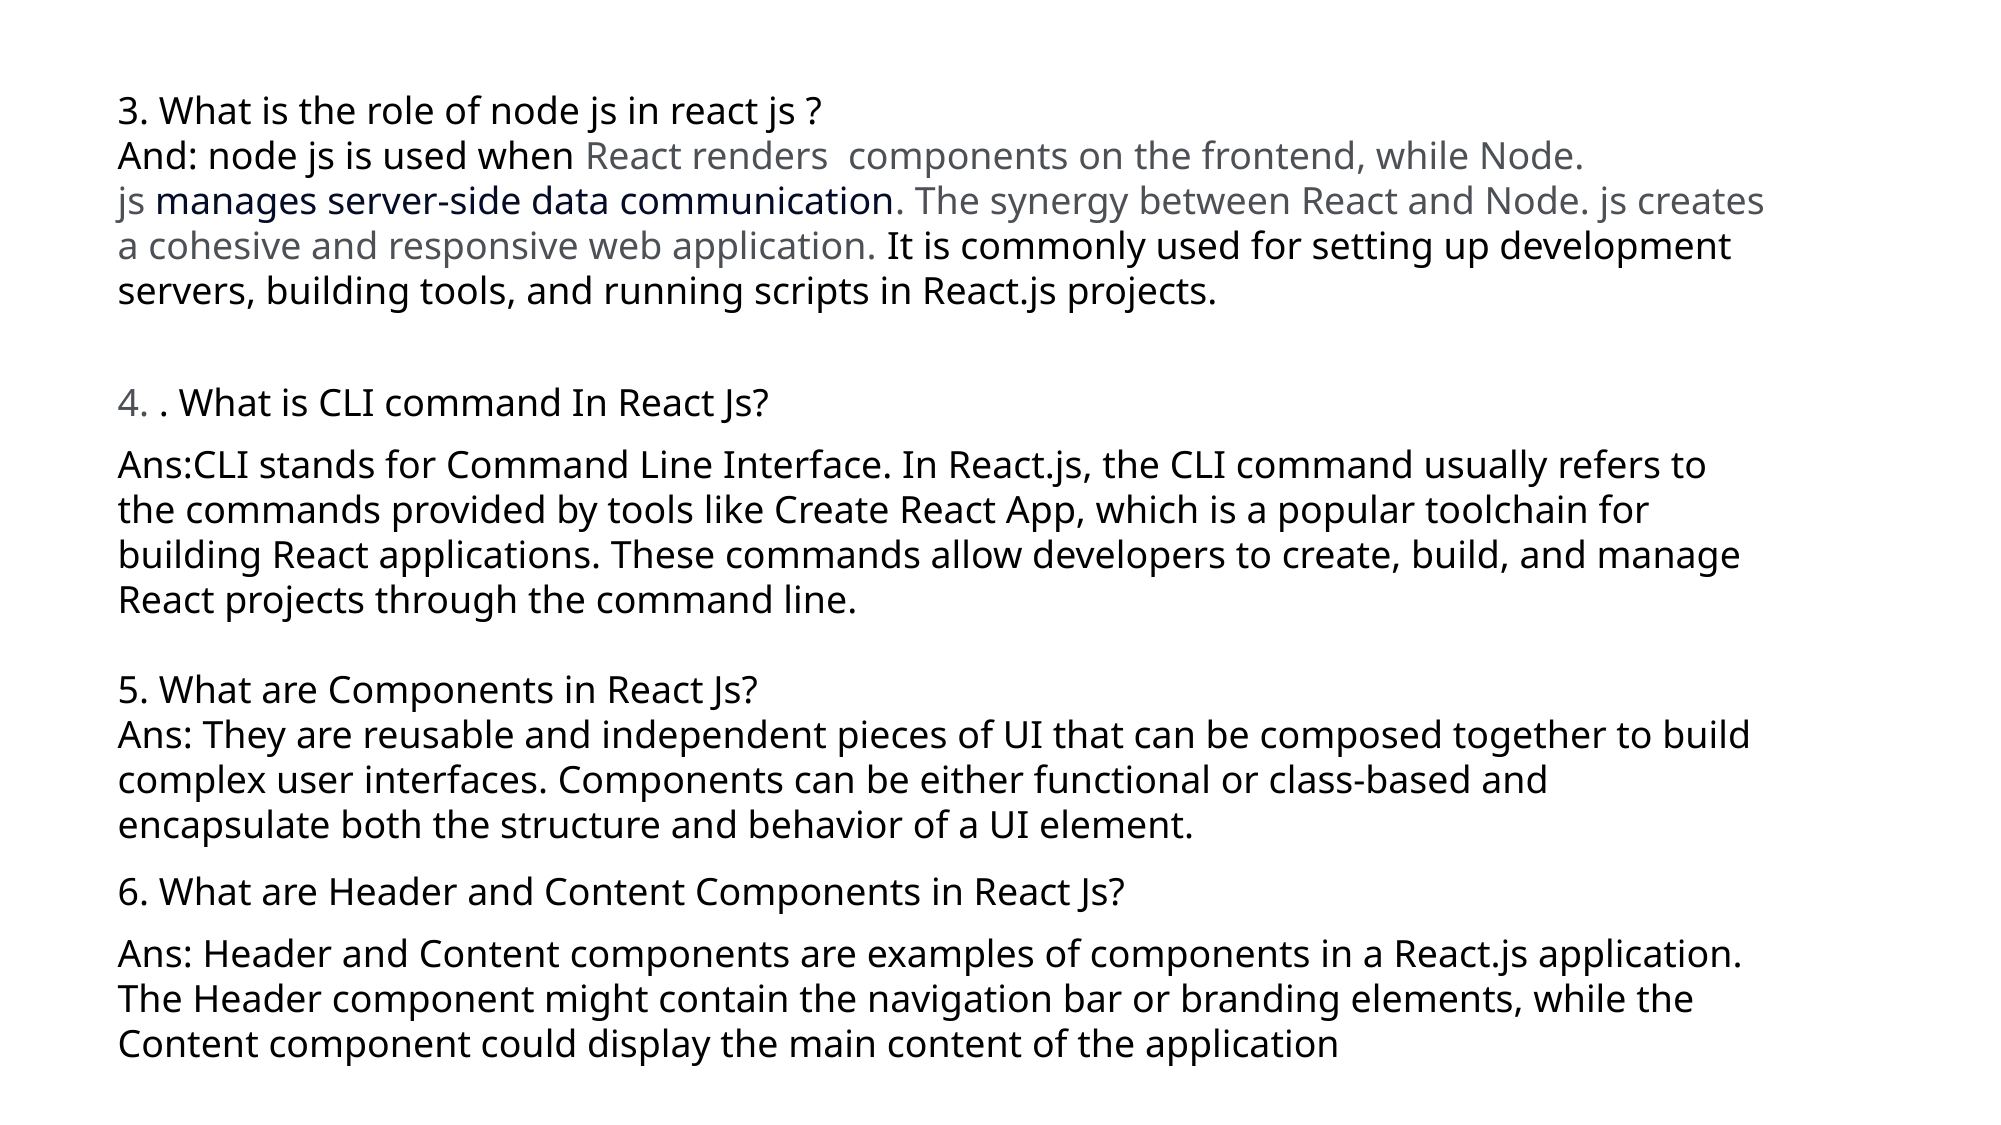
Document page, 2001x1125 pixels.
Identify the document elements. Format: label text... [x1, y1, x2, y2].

text_box 3. What is the role of node js in react js ? And: node js is used when React renders components on the frontend, while Node. js manages server-side data communication. The synergy between React and Node. js creates a cohesive and responsive web application. It is commonly used for setting up development servers, building tools, and running scripts in React.js projects. 4. . What is CLI command In React Js? Ans:CLI stands for Command Line Interface. In React.js, the CLI command usually refers to the commands provided by tools like Create React App, which is a popular toolchain for building React applications. These commands allow developers to create, build, and manage React projects through the command line. 5. What are Components in React Js? Ans: They are reusable and independent pieces of UI that can be composed together to build complex user interfaces. Components can be either functional or class-based and encapsulate both the structure and behavior of a UI element. 6. What are Header and Content Components in React Js? Ans: Header and Content components are examples of components in a React.js application. The Header component might contain the navigation bar or branding elements, while the Content component could display the main content of the application [102, 79, 1784, 1118]
